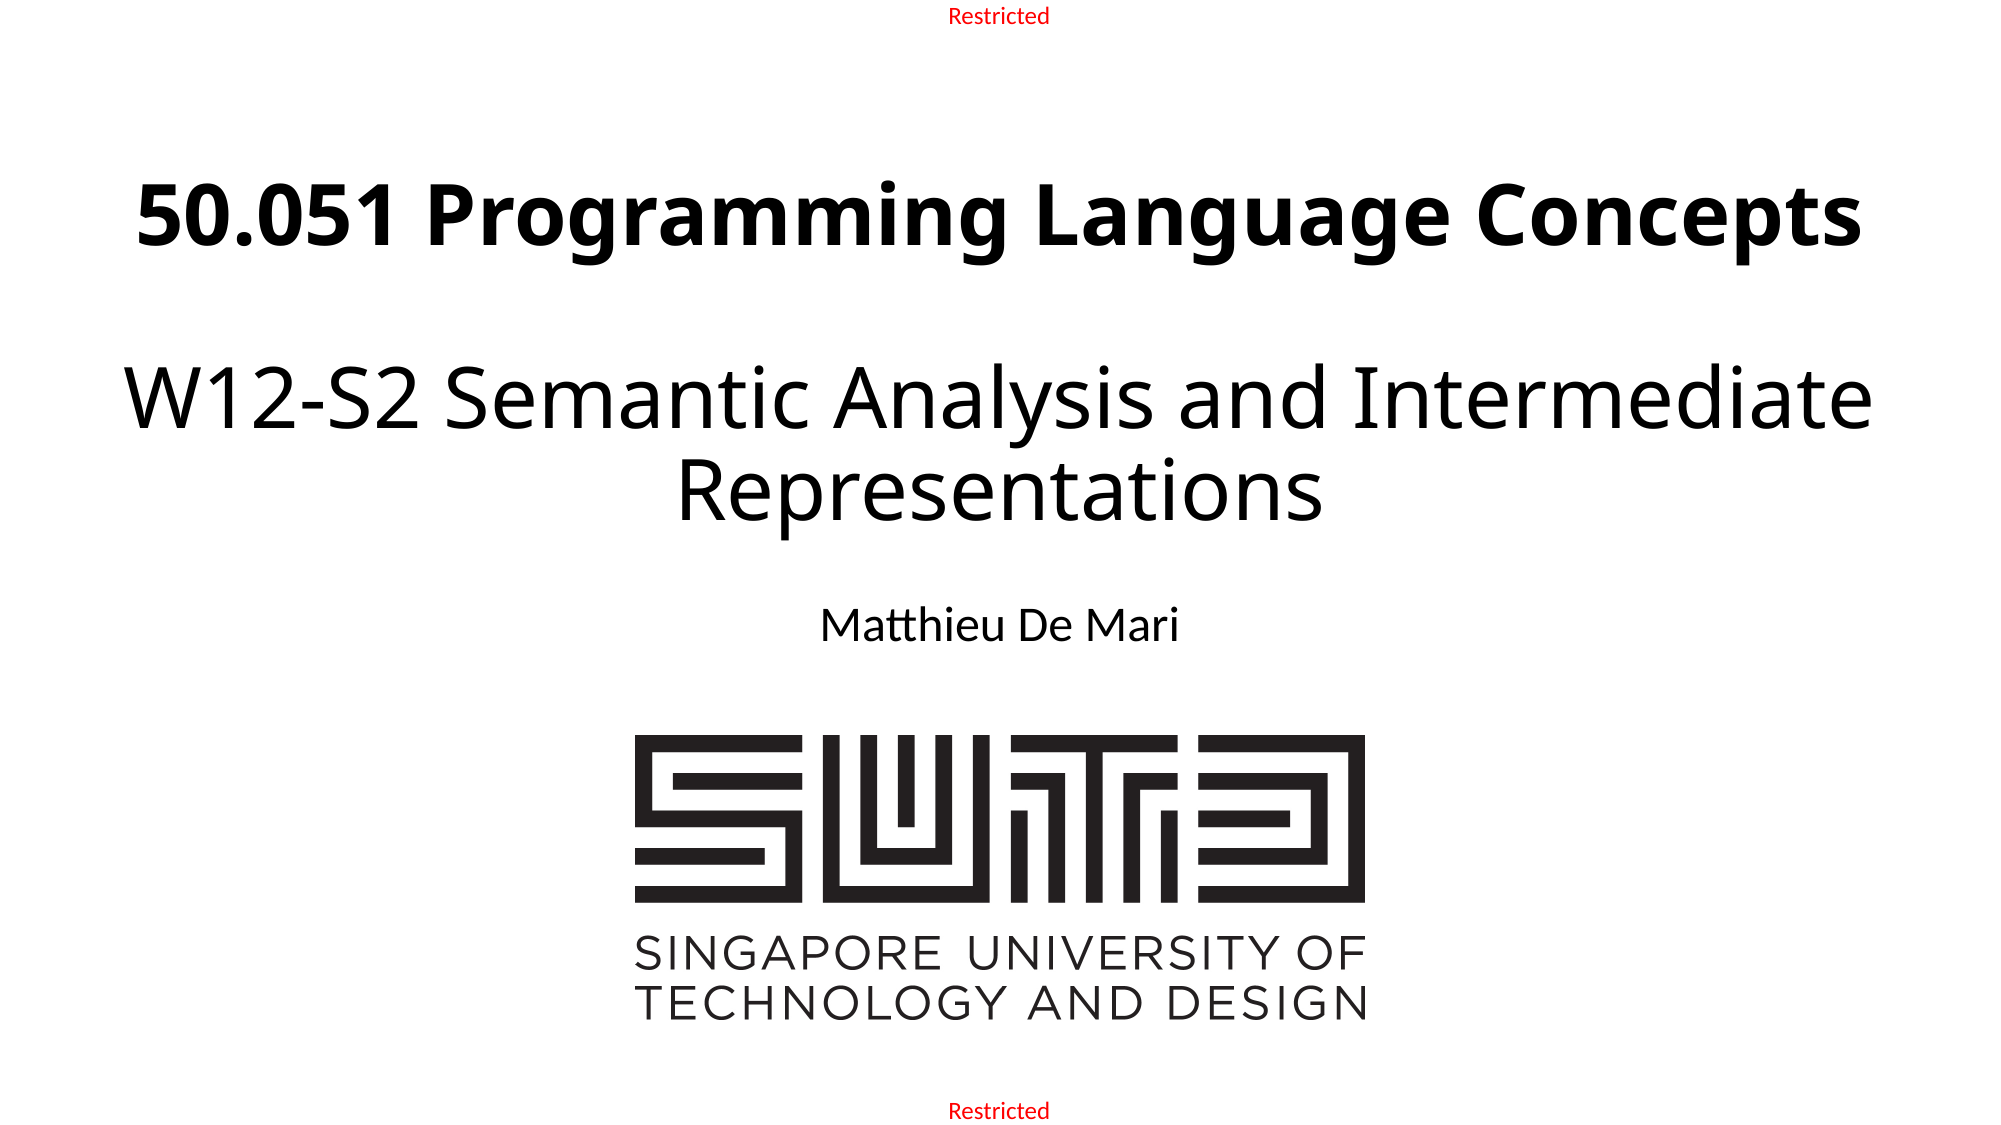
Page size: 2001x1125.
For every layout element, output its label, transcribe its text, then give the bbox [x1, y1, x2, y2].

picture [635, 735, 1365, 1020]
subtitle Matthieu De Mari [249, 590, 1750, 863]
title 50.051 Programming Language Concepts W12-S2 Semantic Analysis and Intermediate Representations [61, 154, 1939, 547]
